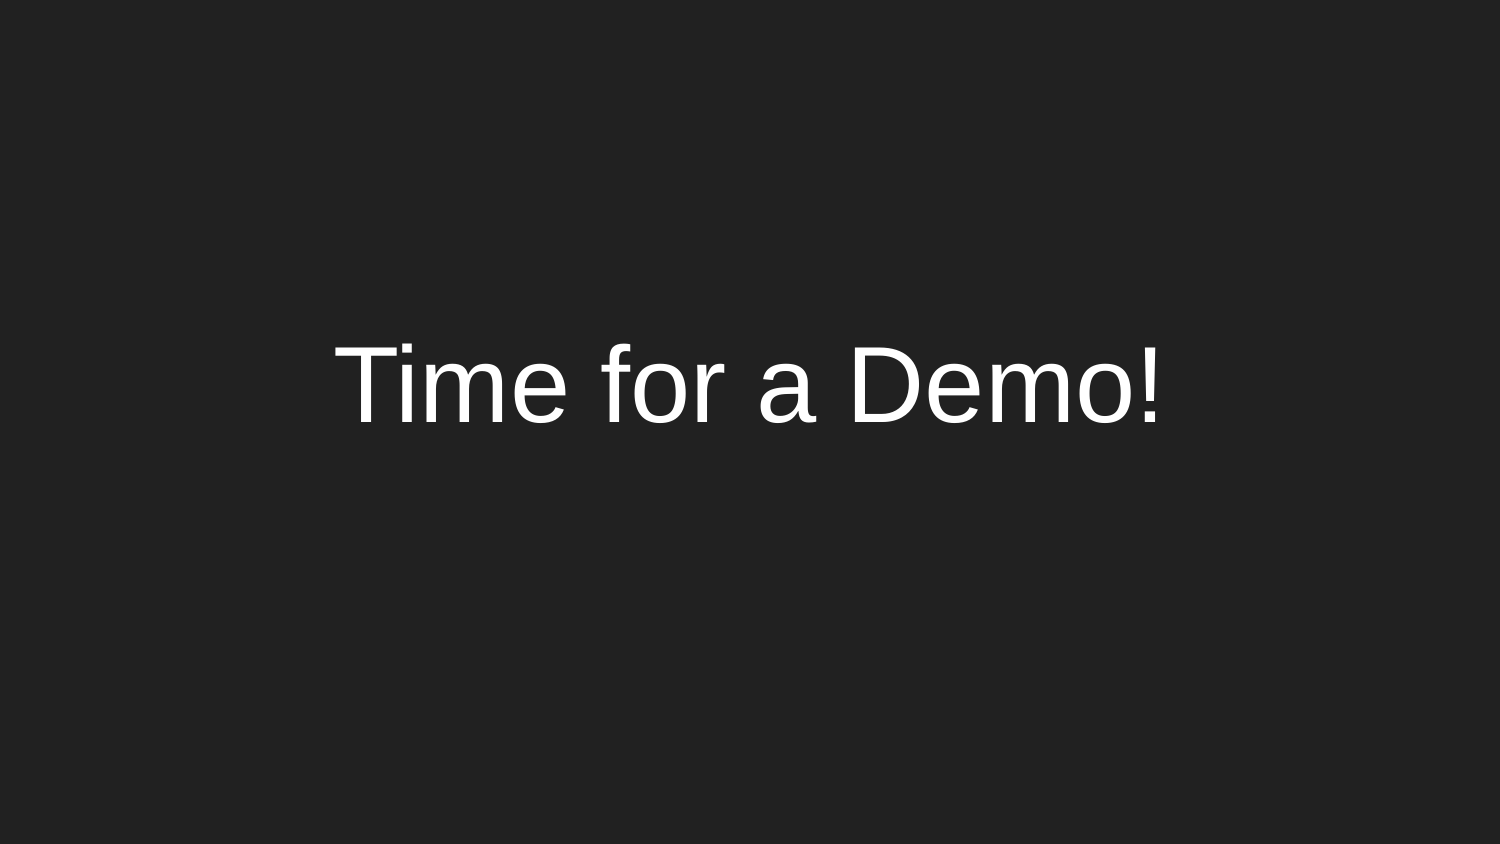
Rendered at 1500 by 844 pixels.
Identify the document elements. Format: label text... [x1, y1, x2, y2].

title Time for a Demo! [51, 122, 1449, 459]
